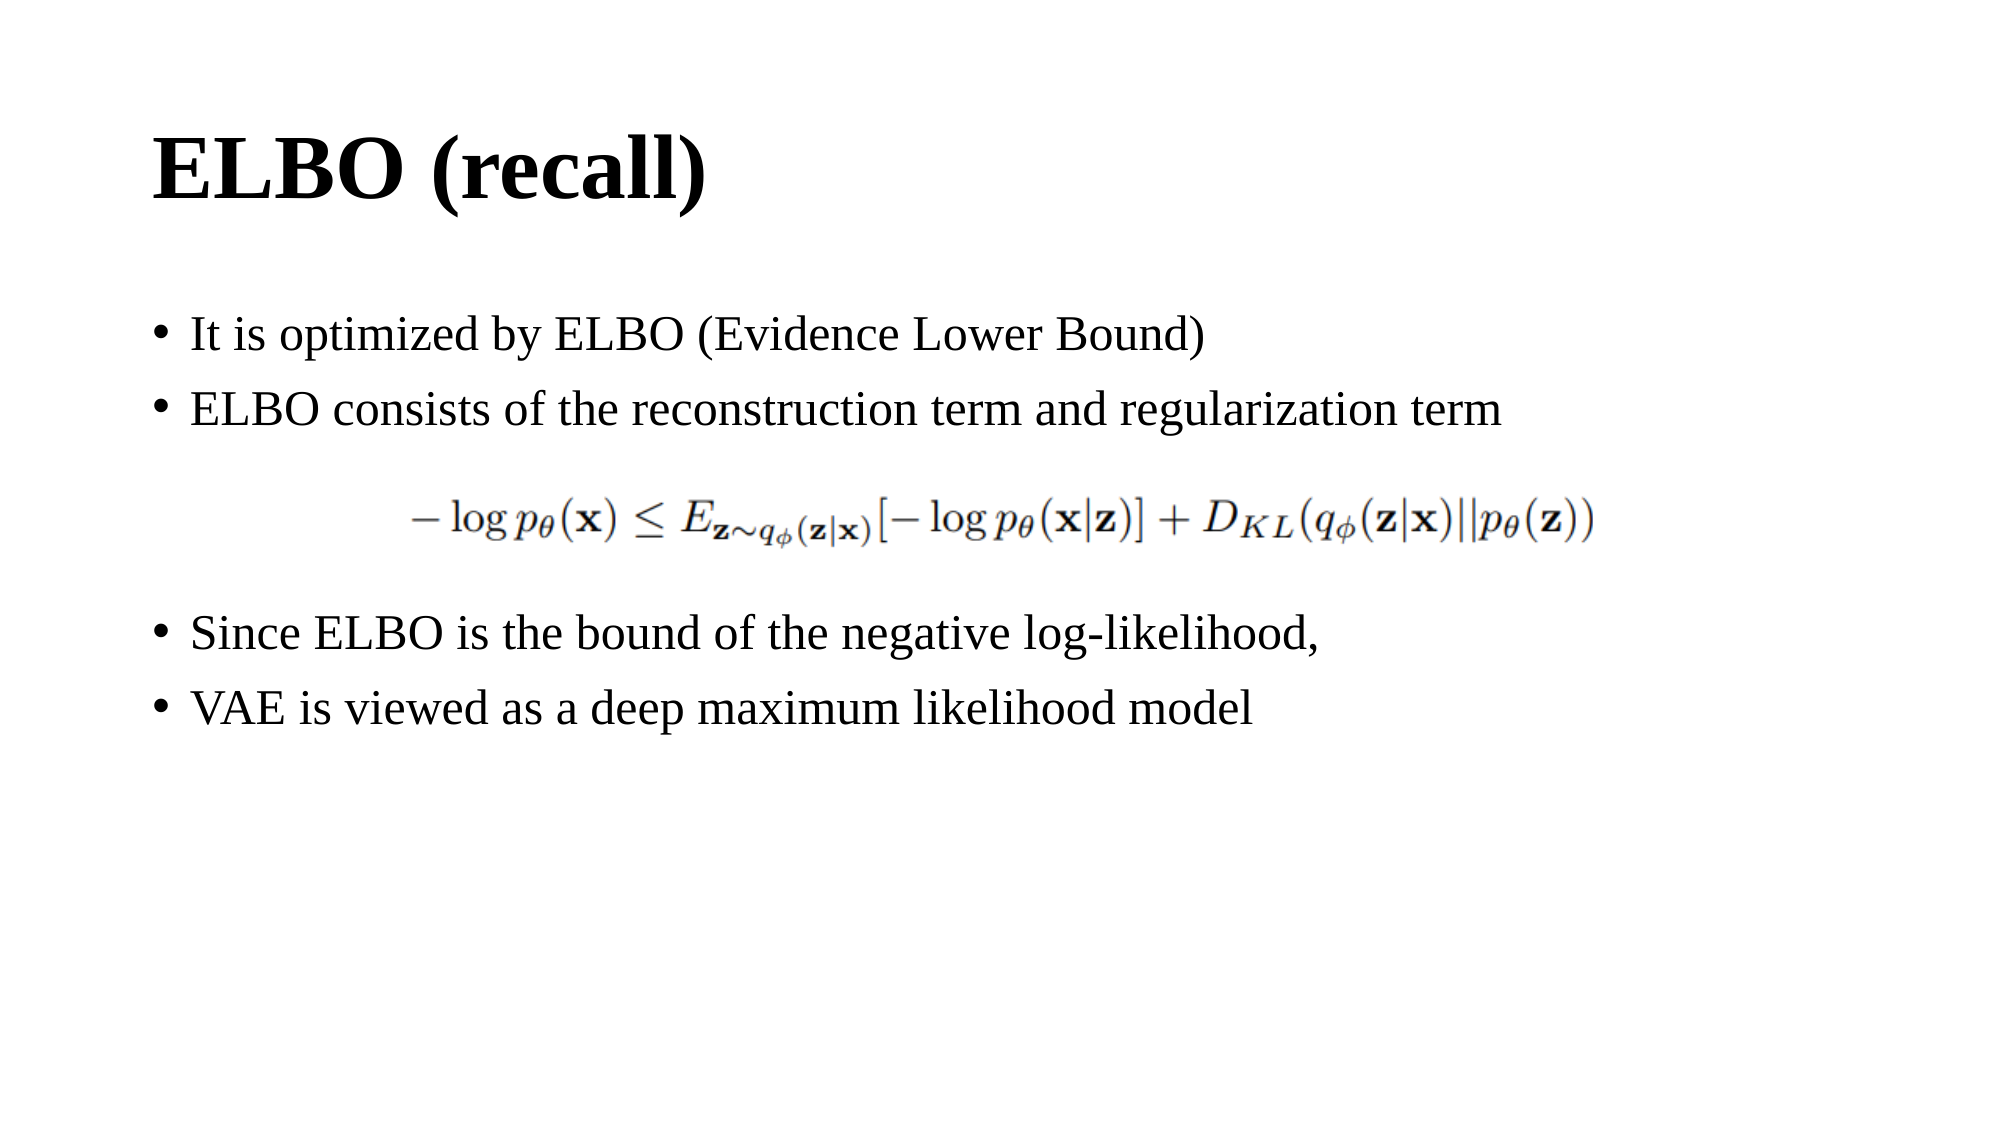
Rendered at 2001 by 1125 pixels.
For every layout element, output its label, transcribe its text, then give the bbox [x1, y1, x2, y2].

list It is optimized by ELBO (Evidence Lower Bound) ELBO consists of the reconstruction term and regularization term Since ELBO is the bound of the negative log-likelihood, VAE is viewed as a deep maximum likelihood model [137, 299, 1863, 1014]
title ELBO (recall) [137, 59, 1863, 278]
picture [381, 470, 1619, 563]
